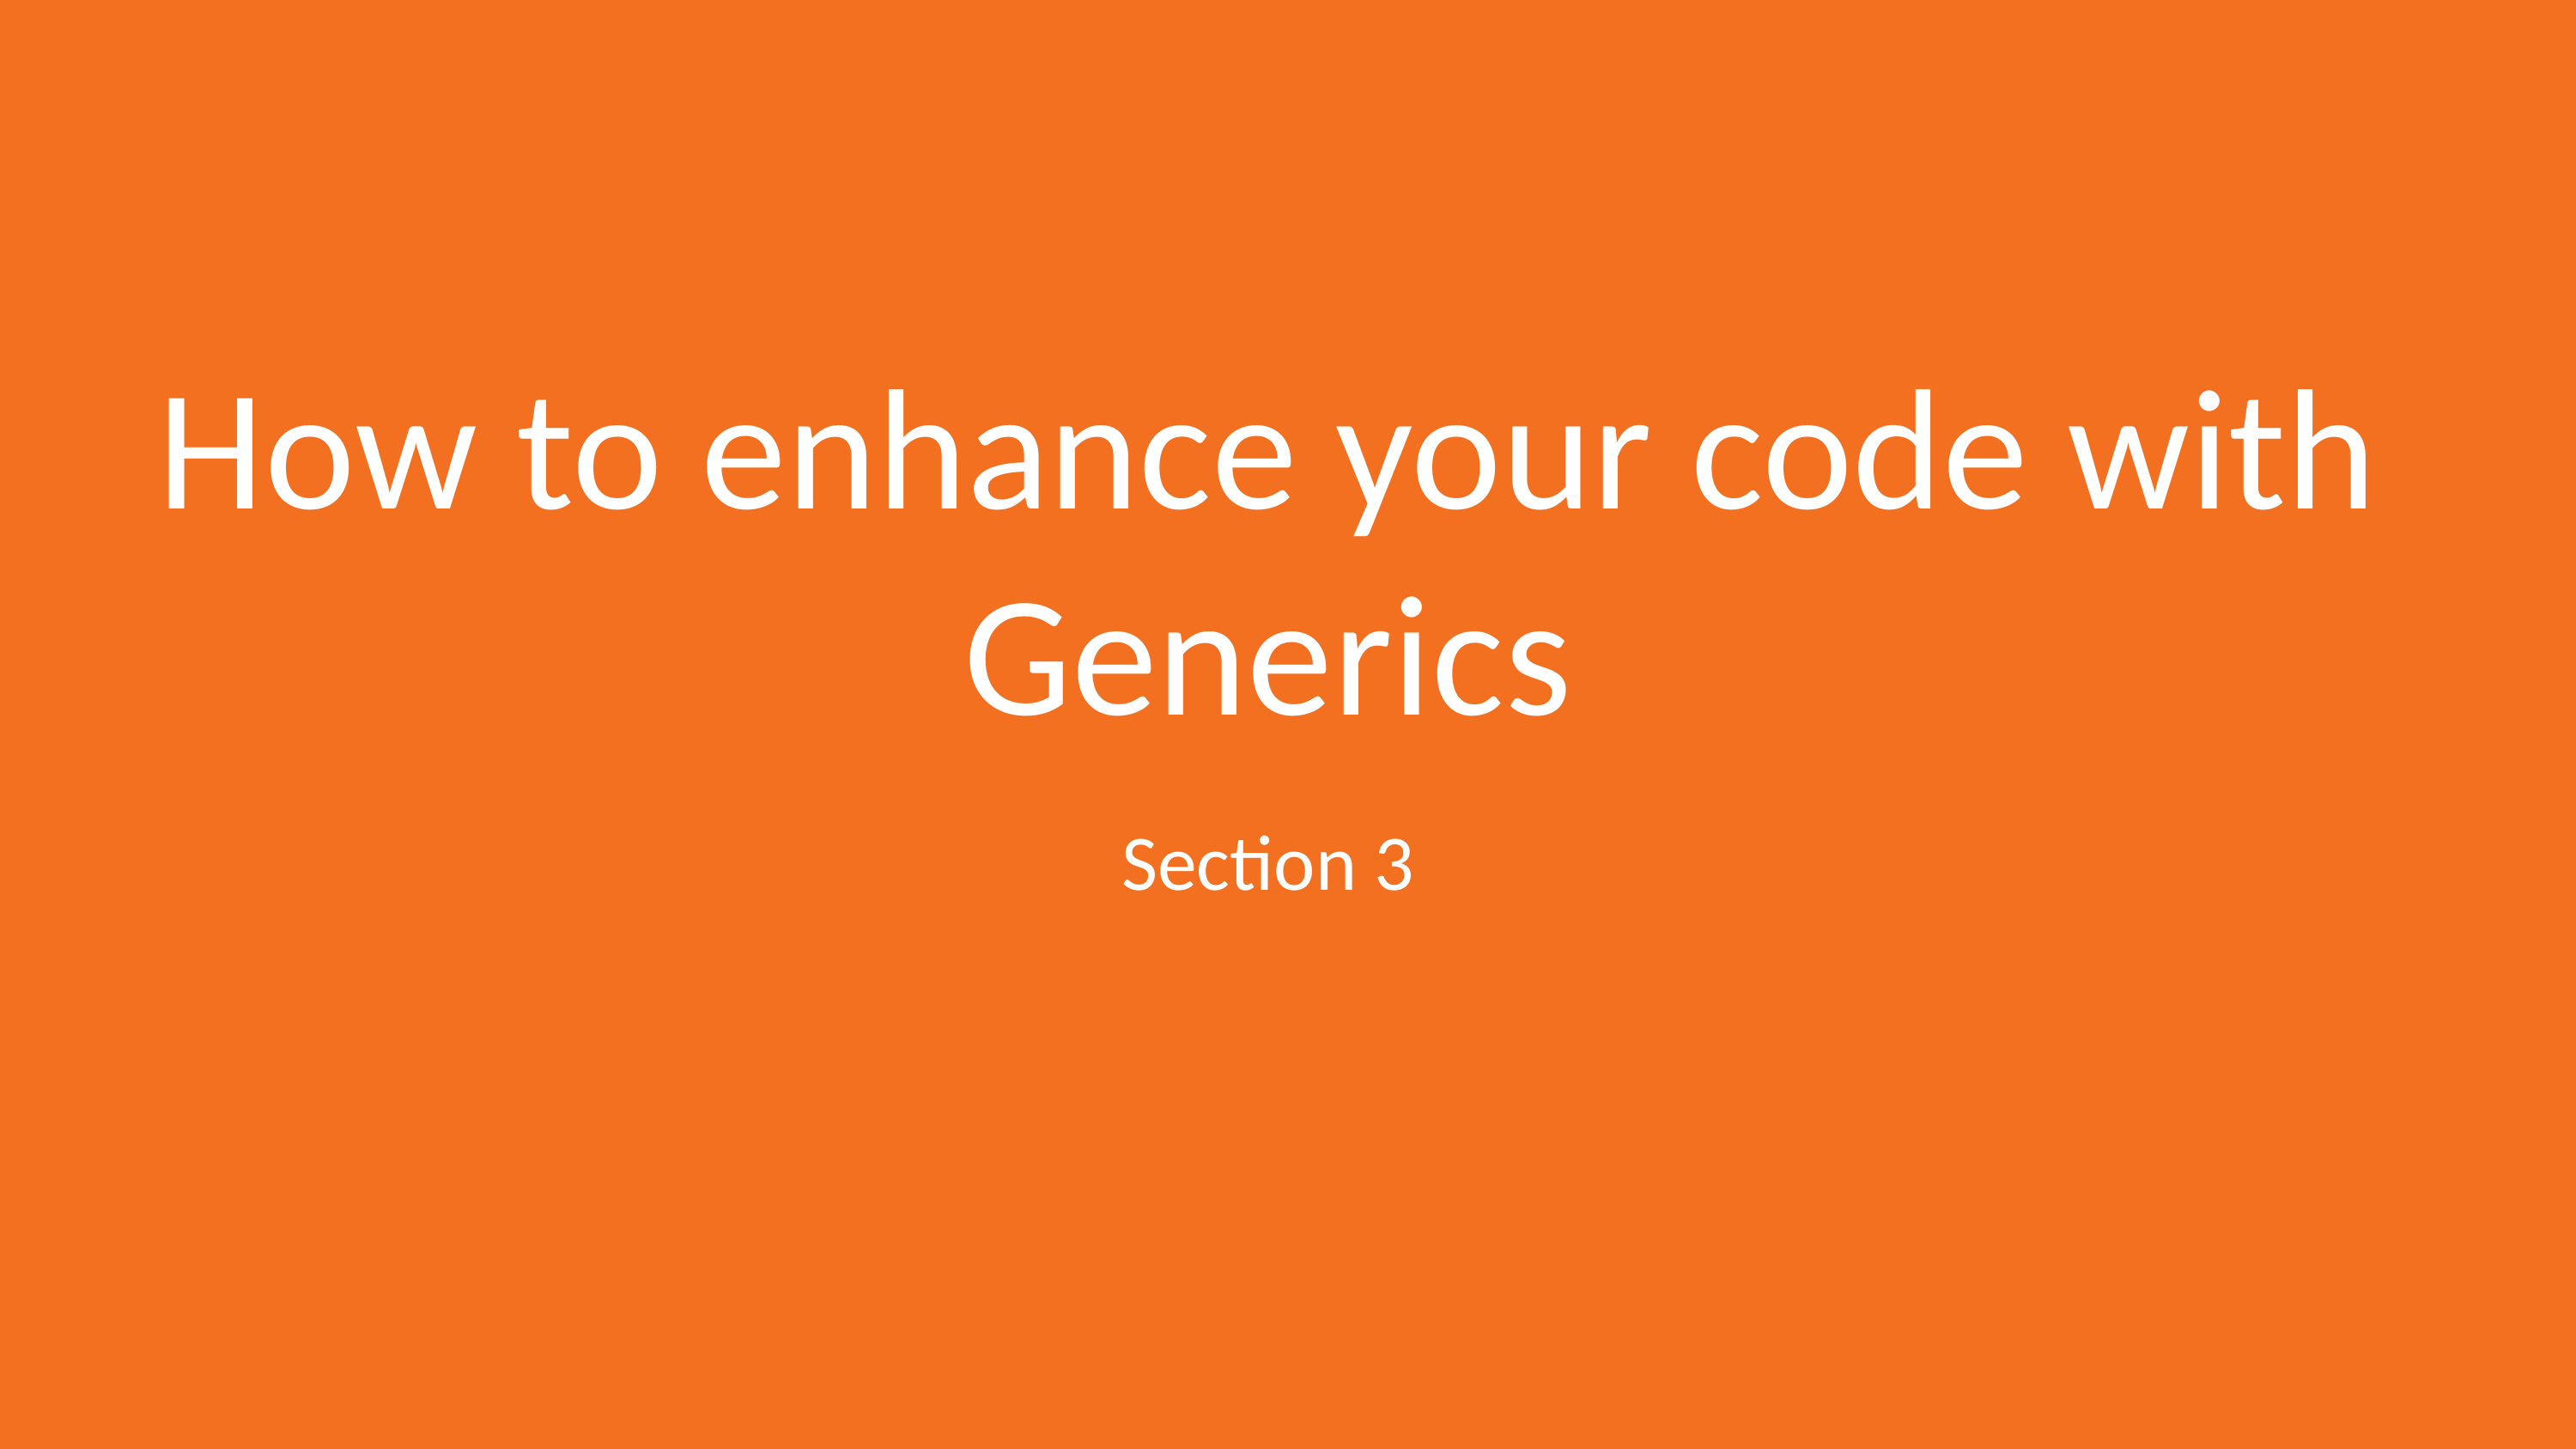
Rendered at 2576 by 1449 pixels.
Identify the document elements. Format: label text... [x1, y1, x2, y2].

title How to enhance your code with Generics [109, 512, 2427, 776]
subtitle Section 3 [109, 785, 2427, 908]
